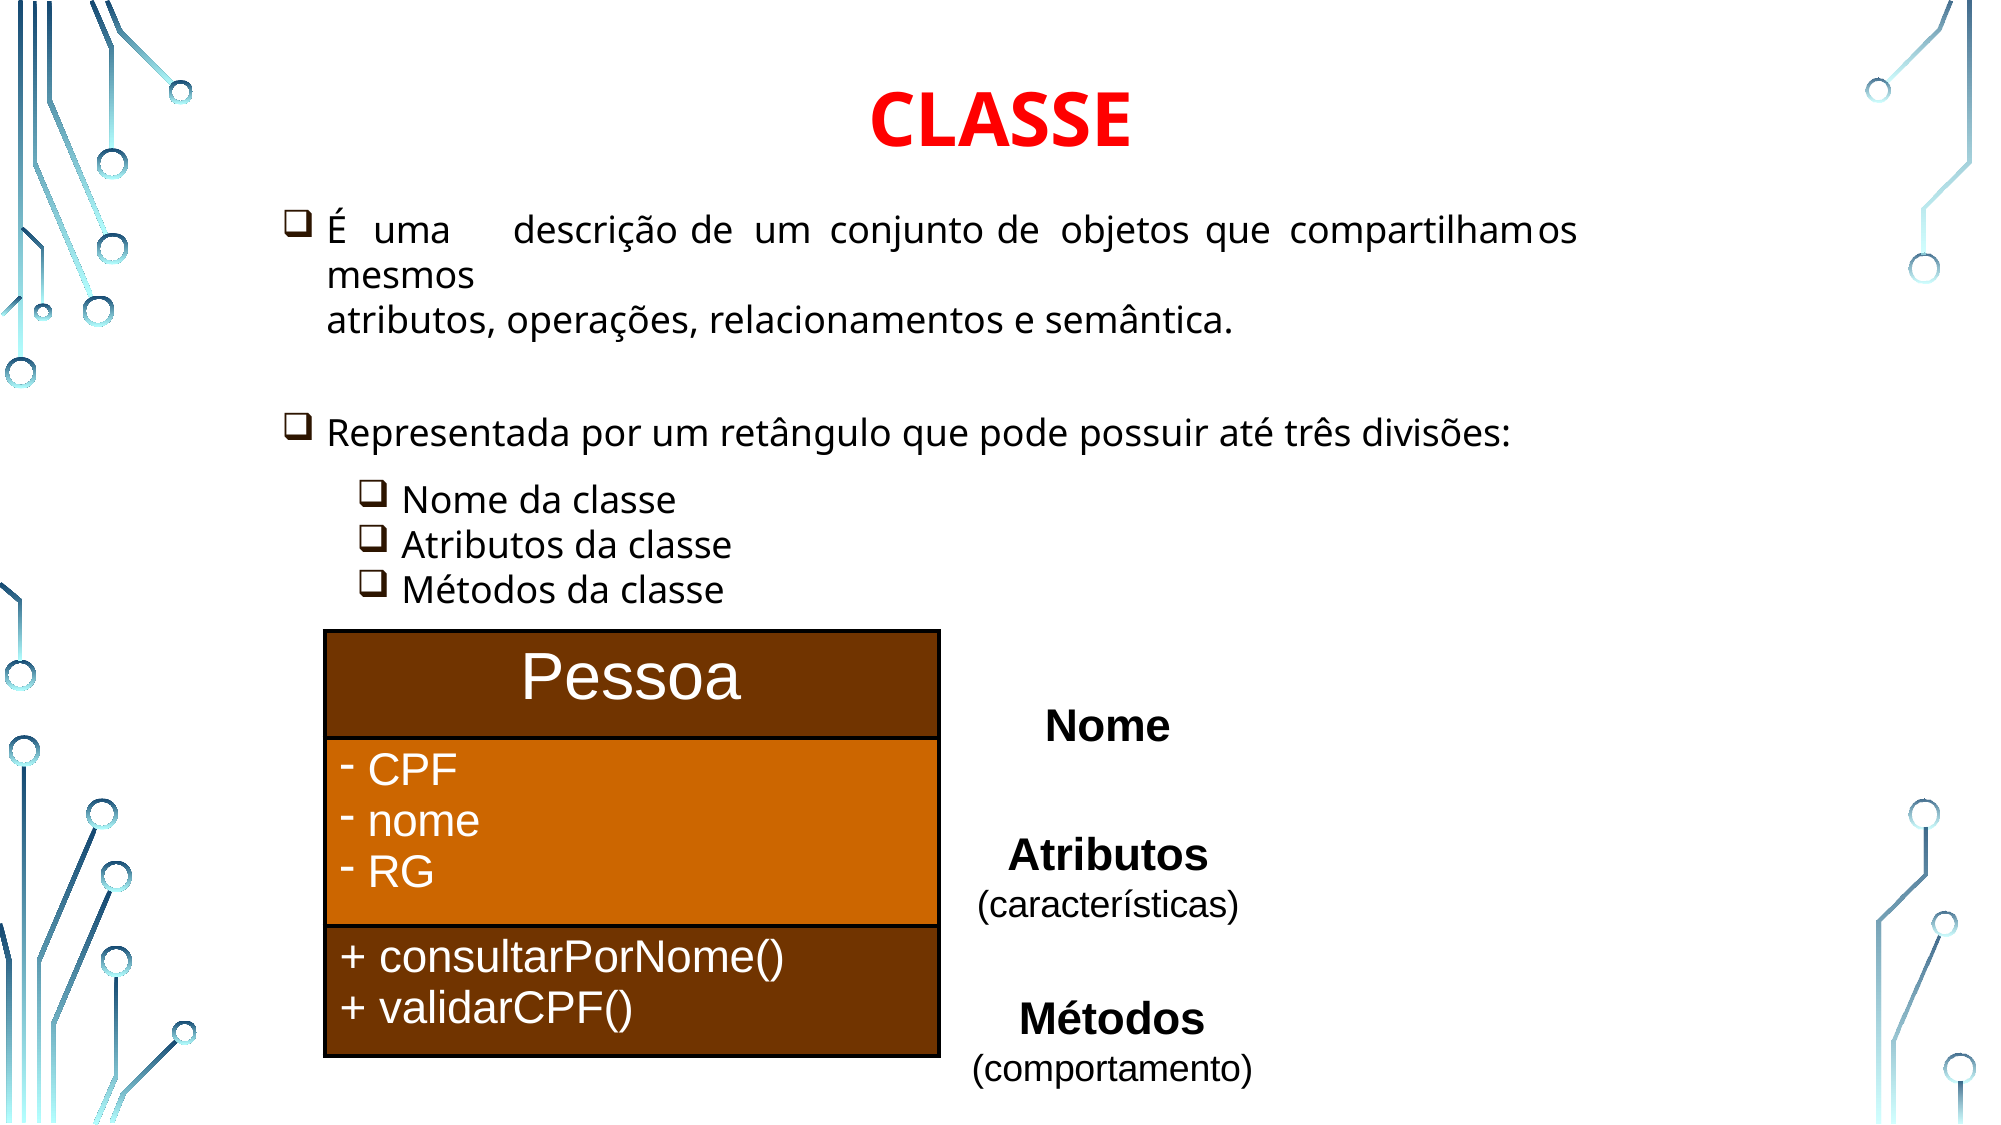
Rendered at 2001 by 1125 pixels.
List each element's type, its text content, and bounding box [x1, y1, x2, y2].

text_box É uma descrição de um conjunto de objetos que compartilham os mesmos atributos, operações, relacionamentos e semântica. Representada por um retângulo que pode possuir até três divisões: Nome da classe Atributos da classe Métodos da classe Nome Atributos (características) Métodos (comportamento) [279, 204, 1691, 1090]
title Classe [298, 20, 1702, 211]
